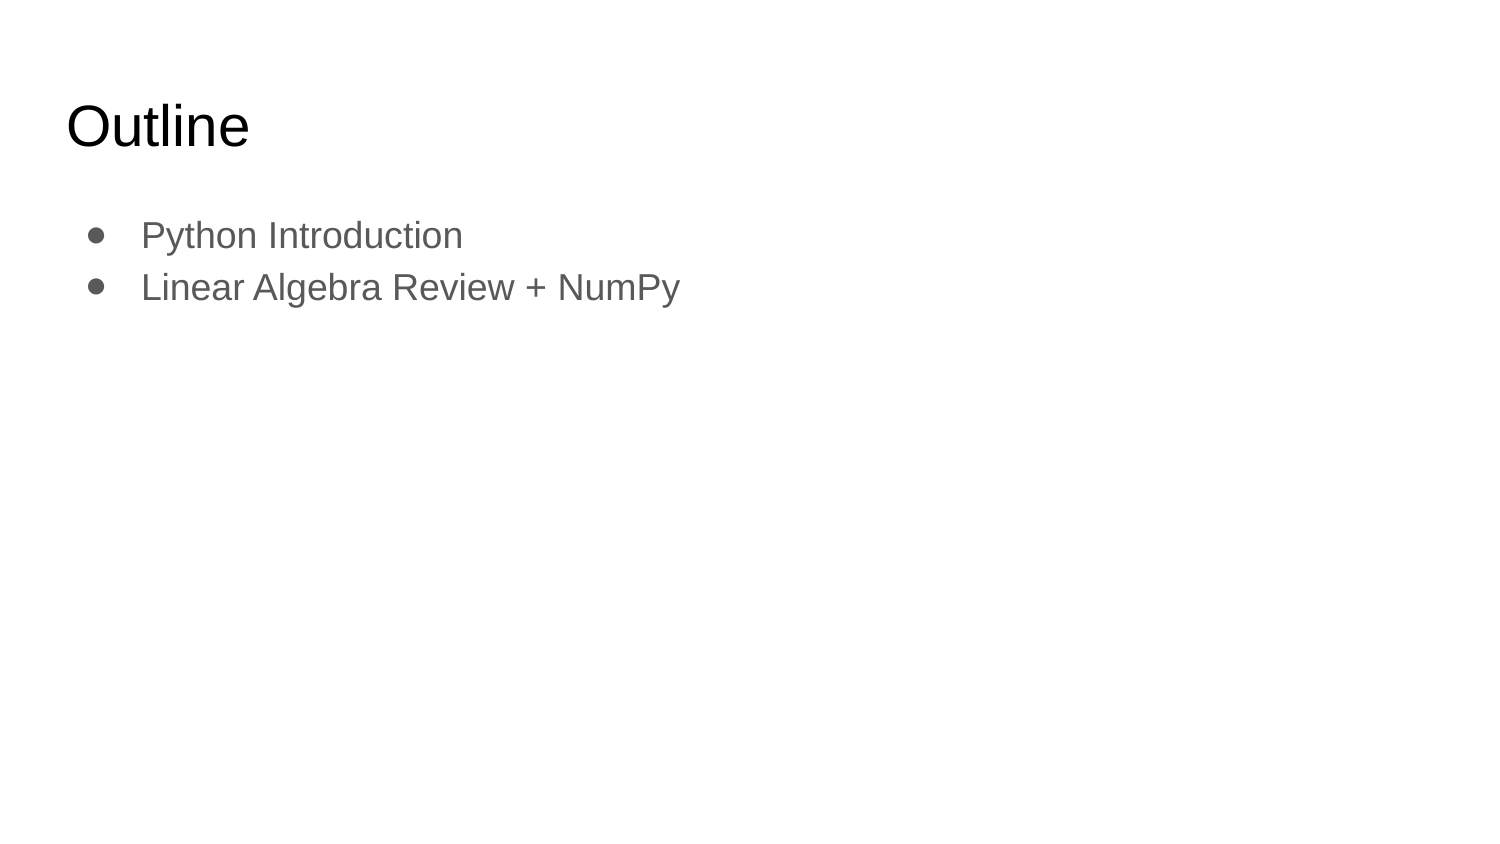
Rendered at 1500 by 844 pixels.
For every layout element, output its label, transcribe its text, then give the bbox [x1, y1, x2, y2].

list Python Introduction Linear Algebra Review + NumPy [51, 189, 1449, 750]
title Outline [51, 72, 1449, 167]
